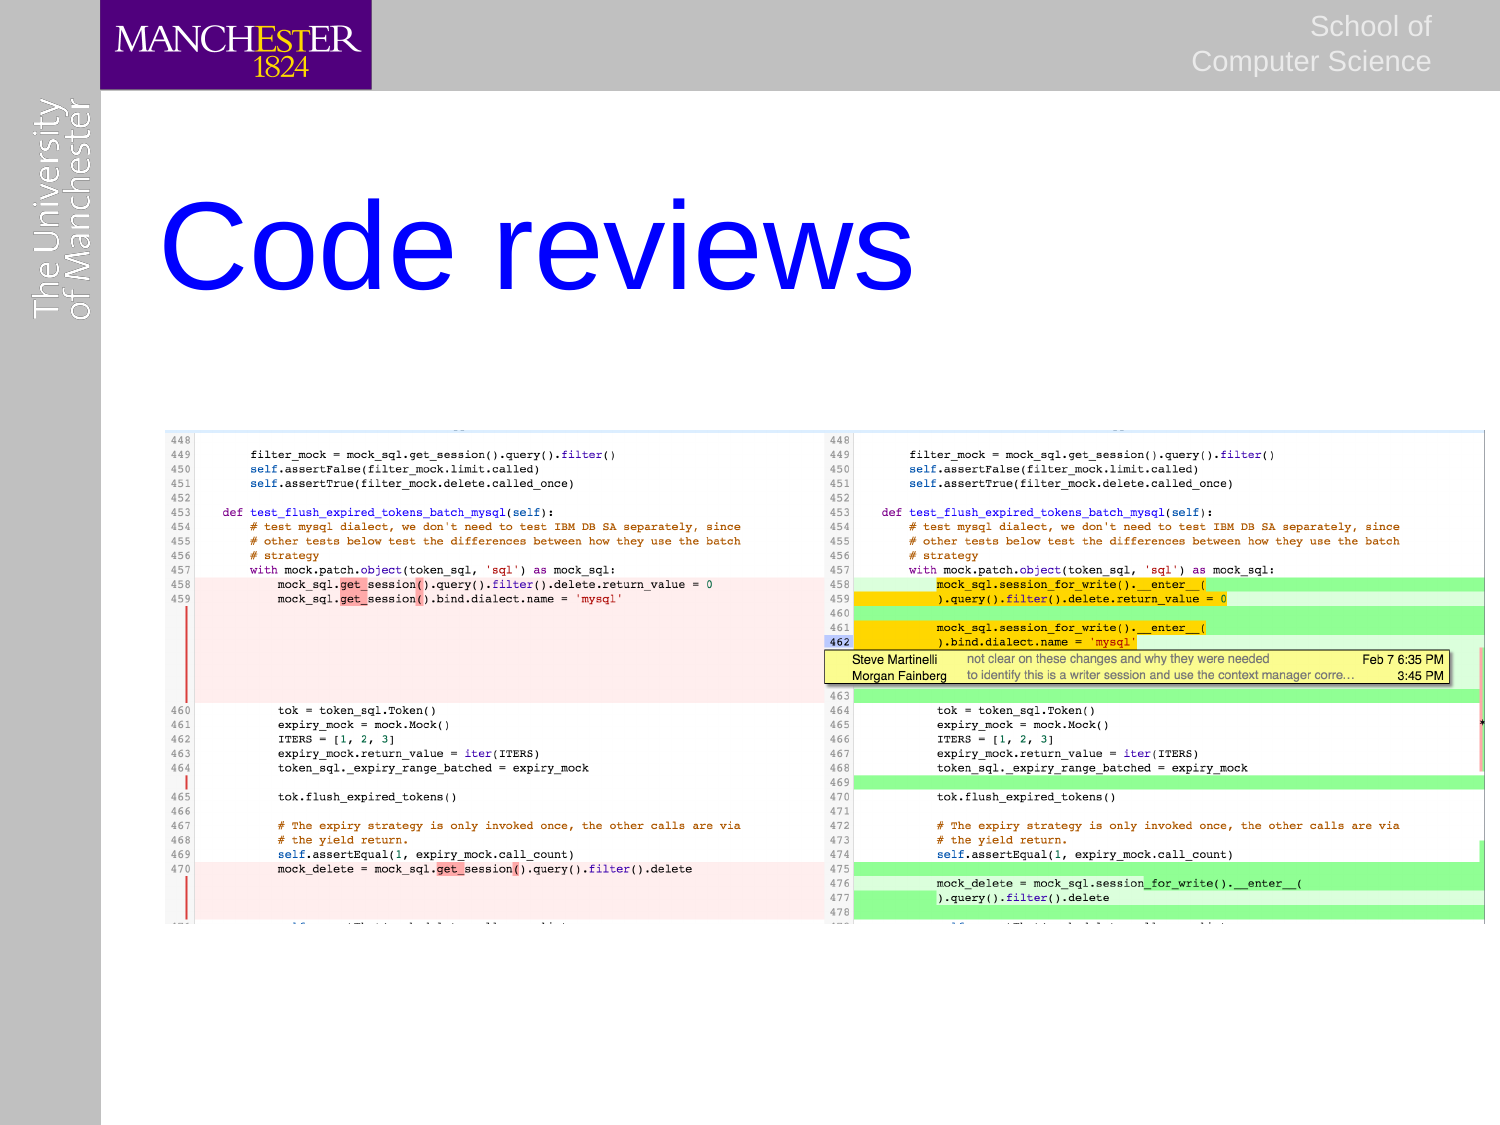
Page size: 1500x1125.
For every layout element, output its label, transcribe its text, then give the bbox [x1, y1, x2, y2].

picture [0, 0, 372, 320]
picture [165, 430, 1486, 924]
title Code reviews [143, 166, 1341, 313]
